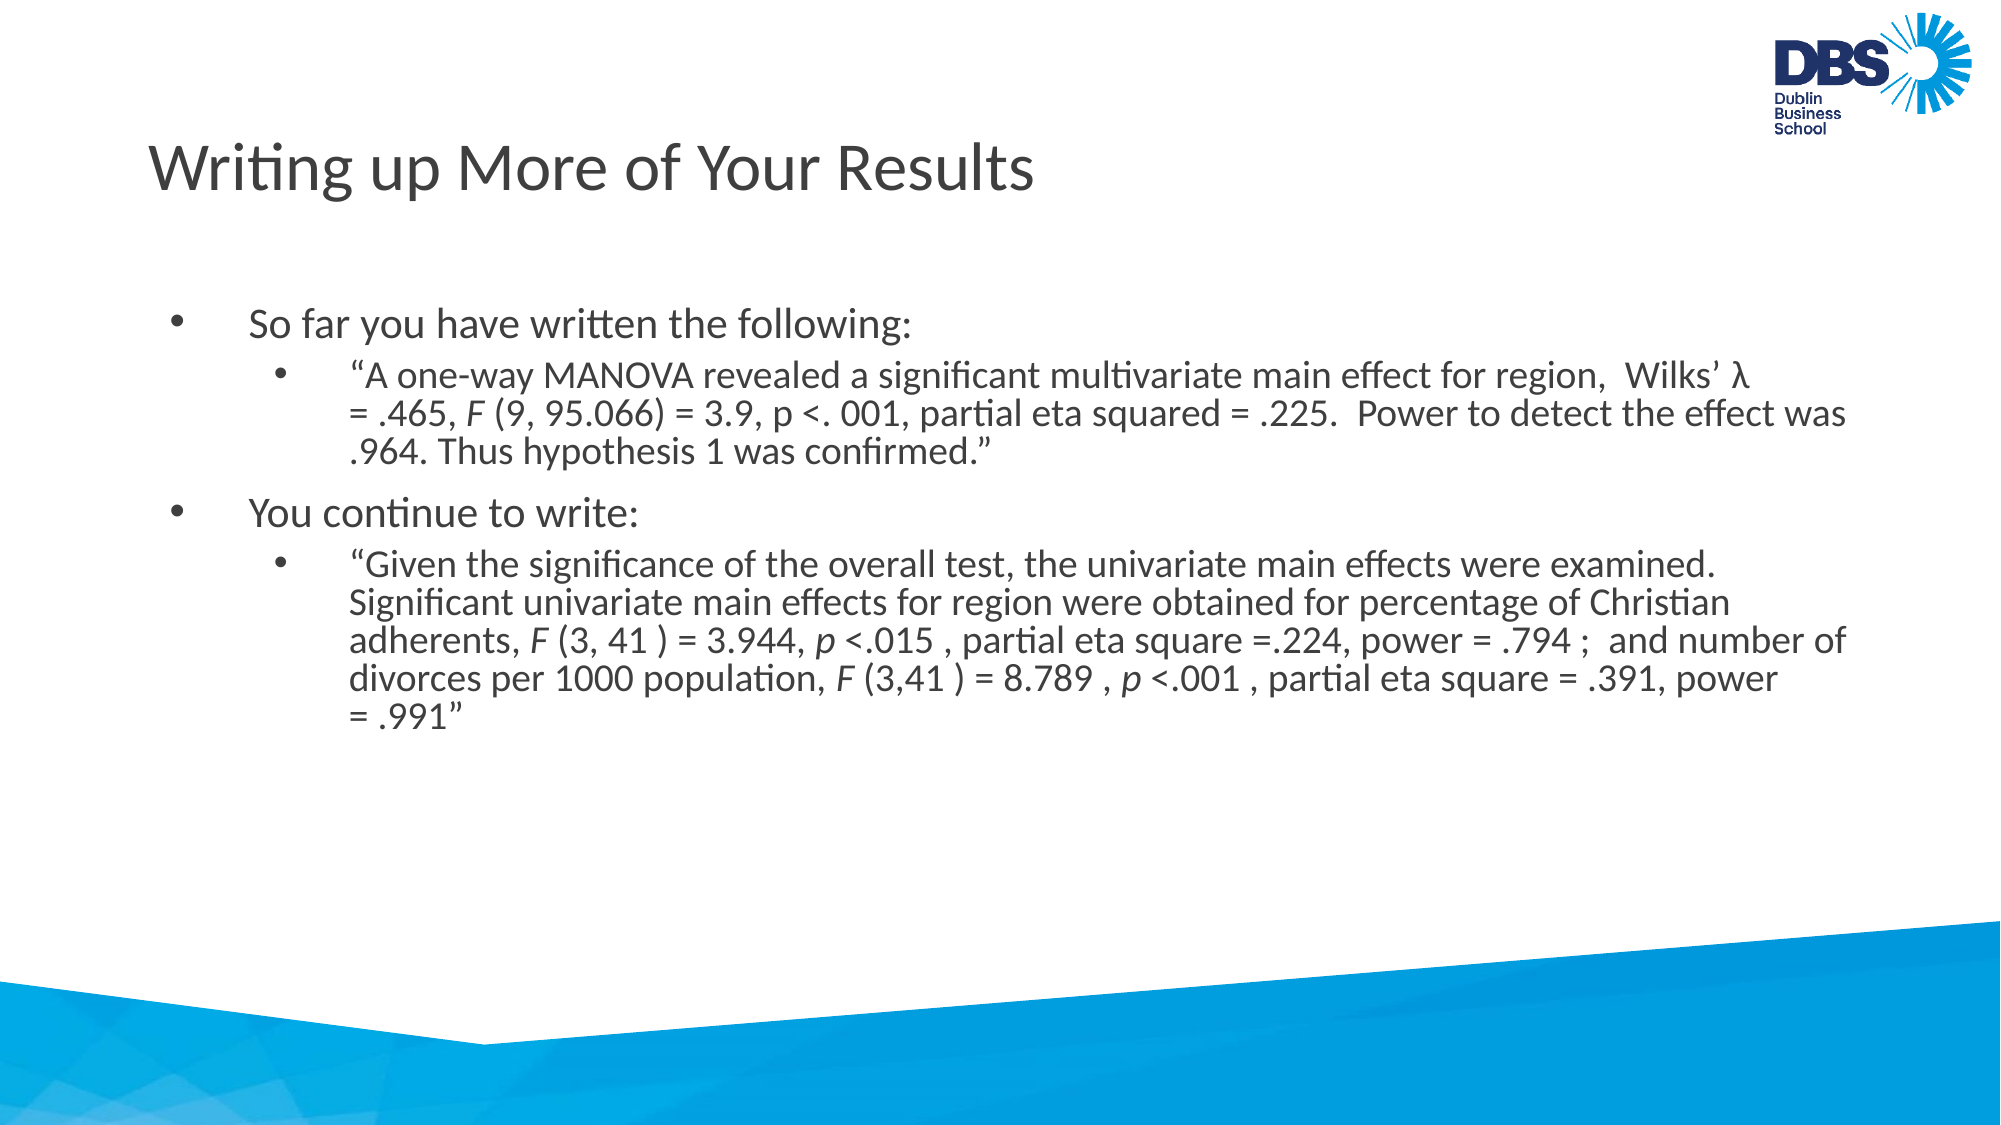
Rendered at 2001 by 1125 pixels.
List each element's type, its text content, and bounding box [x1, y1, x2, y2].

title Writing up More of Your Results [137, 59, 1863, 278]
list So far you have written the following: “A one-way MANOVA revealed a significant multivariate main effect for region, Wilks’ λ = .465, F (9, 95.066) = 3.9, p <. 001, partial eta squared = .225. Power to detect the effect was .964. Thus hypothesis 1 was confirmed.” You continue to write: “Given the significance of the overall test, the univariate main effects were examined. Significant univariate main effects for region were obtained for percentage of Christian adherents, F (3, 41 ) = 3.944, p <.015 , partial eta square =.224, power = .794 ; and number of divorces per 1000 population, F (3,41 ) = 8.789 , p <.001 , partial eta square = .391, power = .991” [137, 299, 1863, 1014]
picture [1761, 0, 2000, 156]
picture [0, 1075, 377, 1125]
